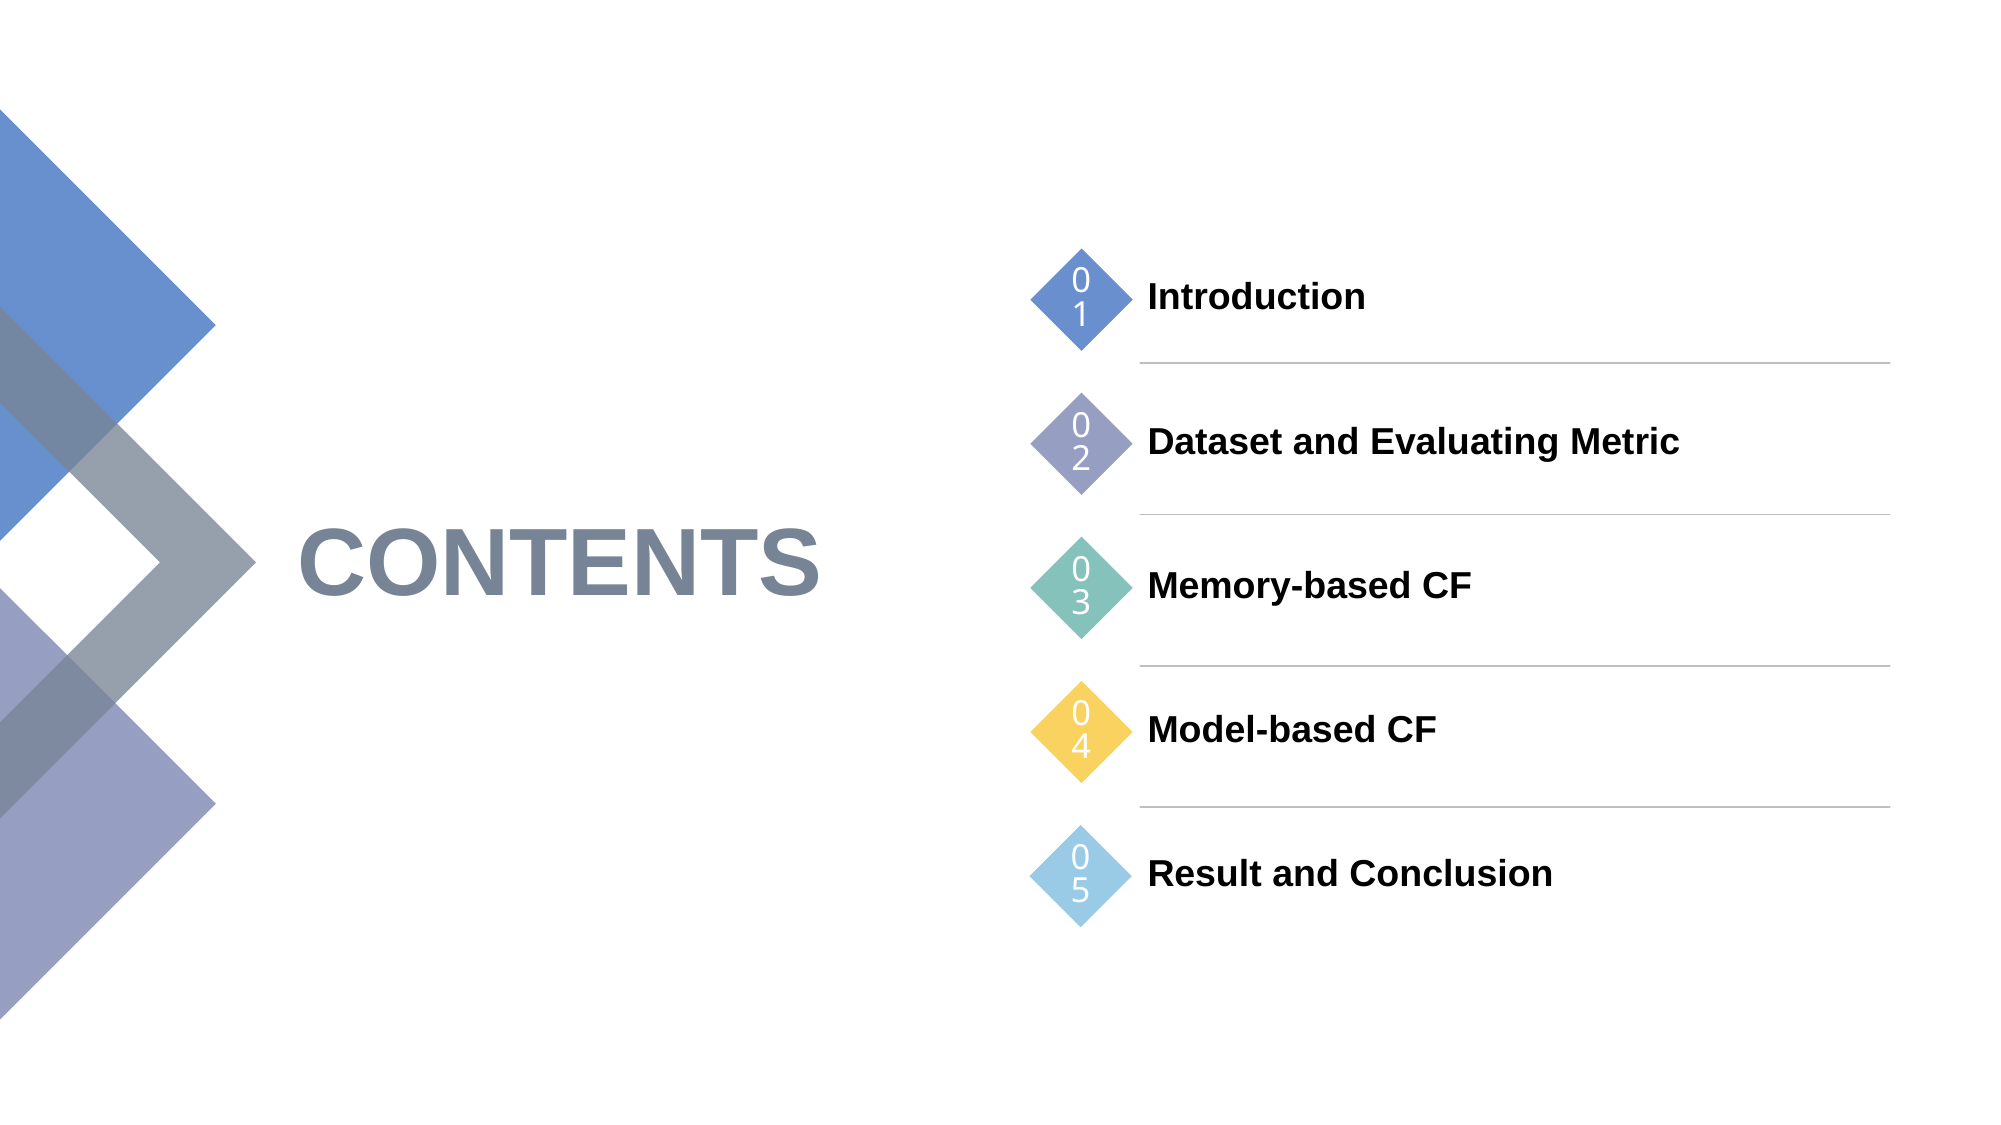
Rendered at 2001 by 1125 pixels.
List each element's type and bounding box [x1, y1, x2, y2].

text_box [0, 108, 1891, 1020]
